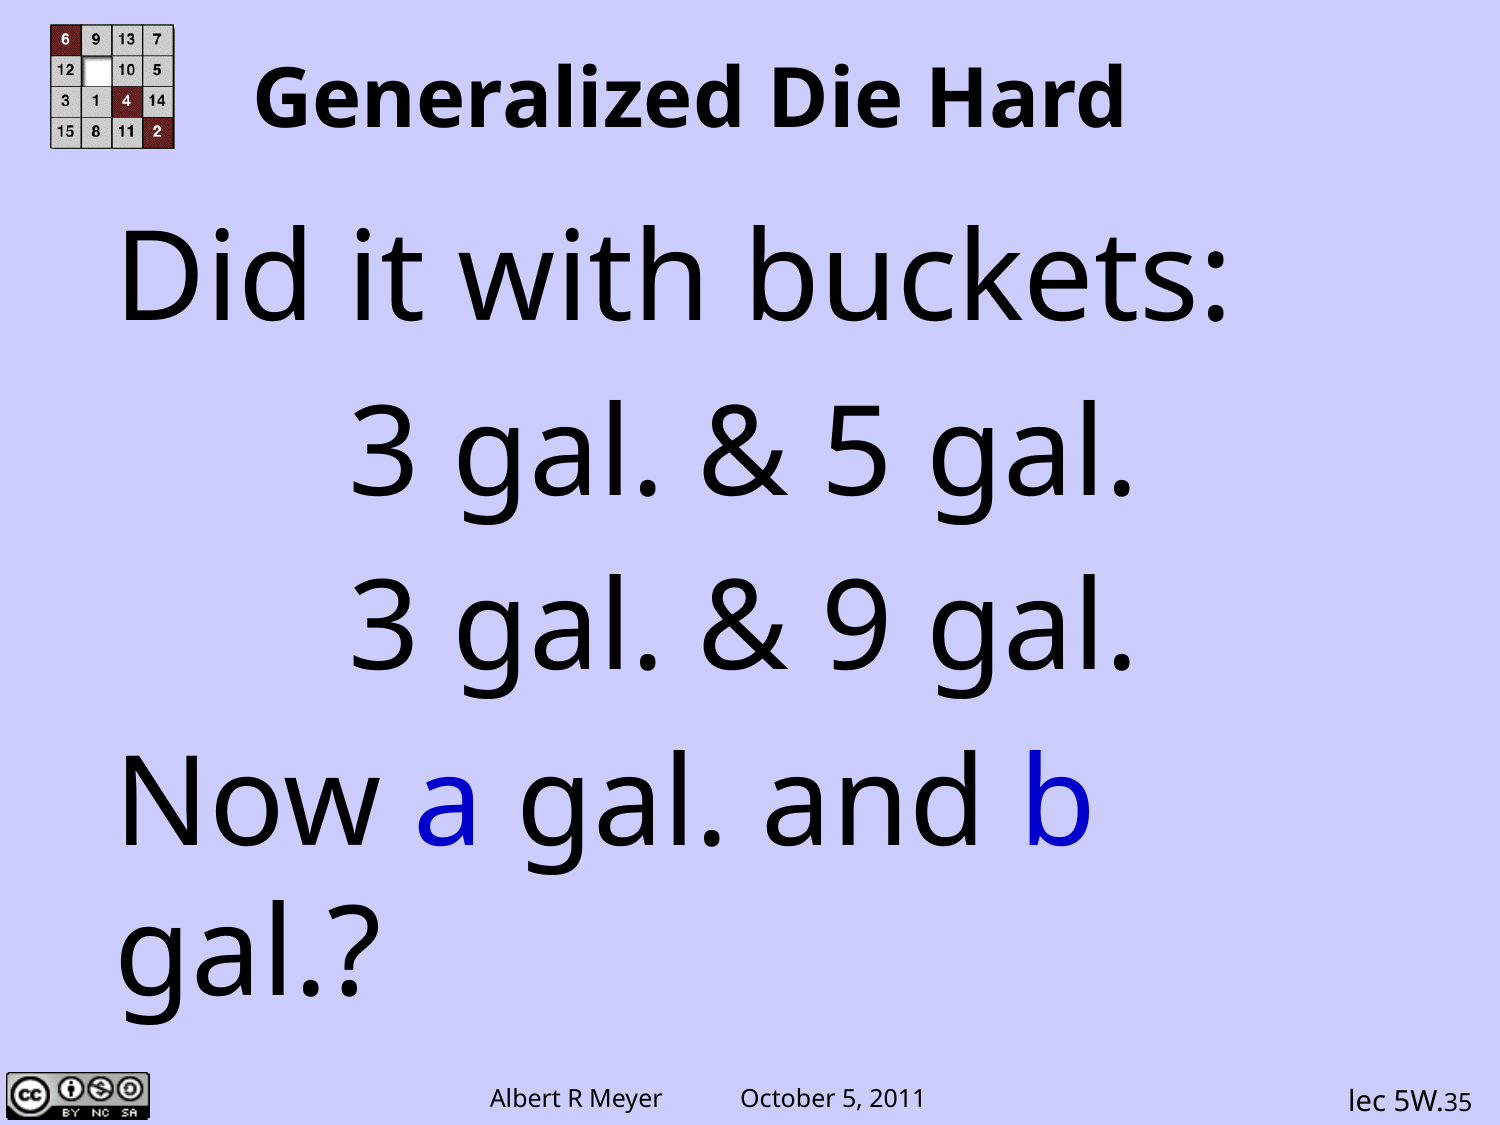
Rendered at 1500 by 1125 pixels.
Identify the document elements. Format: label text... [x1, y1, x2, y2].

title Generalized Die Hard [237, 0, 1476, 188]
list Did it with buckets: 3 gal. & 5 gal. 3 gal. & 9 gal. Now a gal. and b gal.? [99, 187, 1388, 945]
picture [6, 1072, 150, 1120]
slide_number lec 5W.35 [1274, 1074, 1488, 1125]
picture [50, 24, 175, 149]
